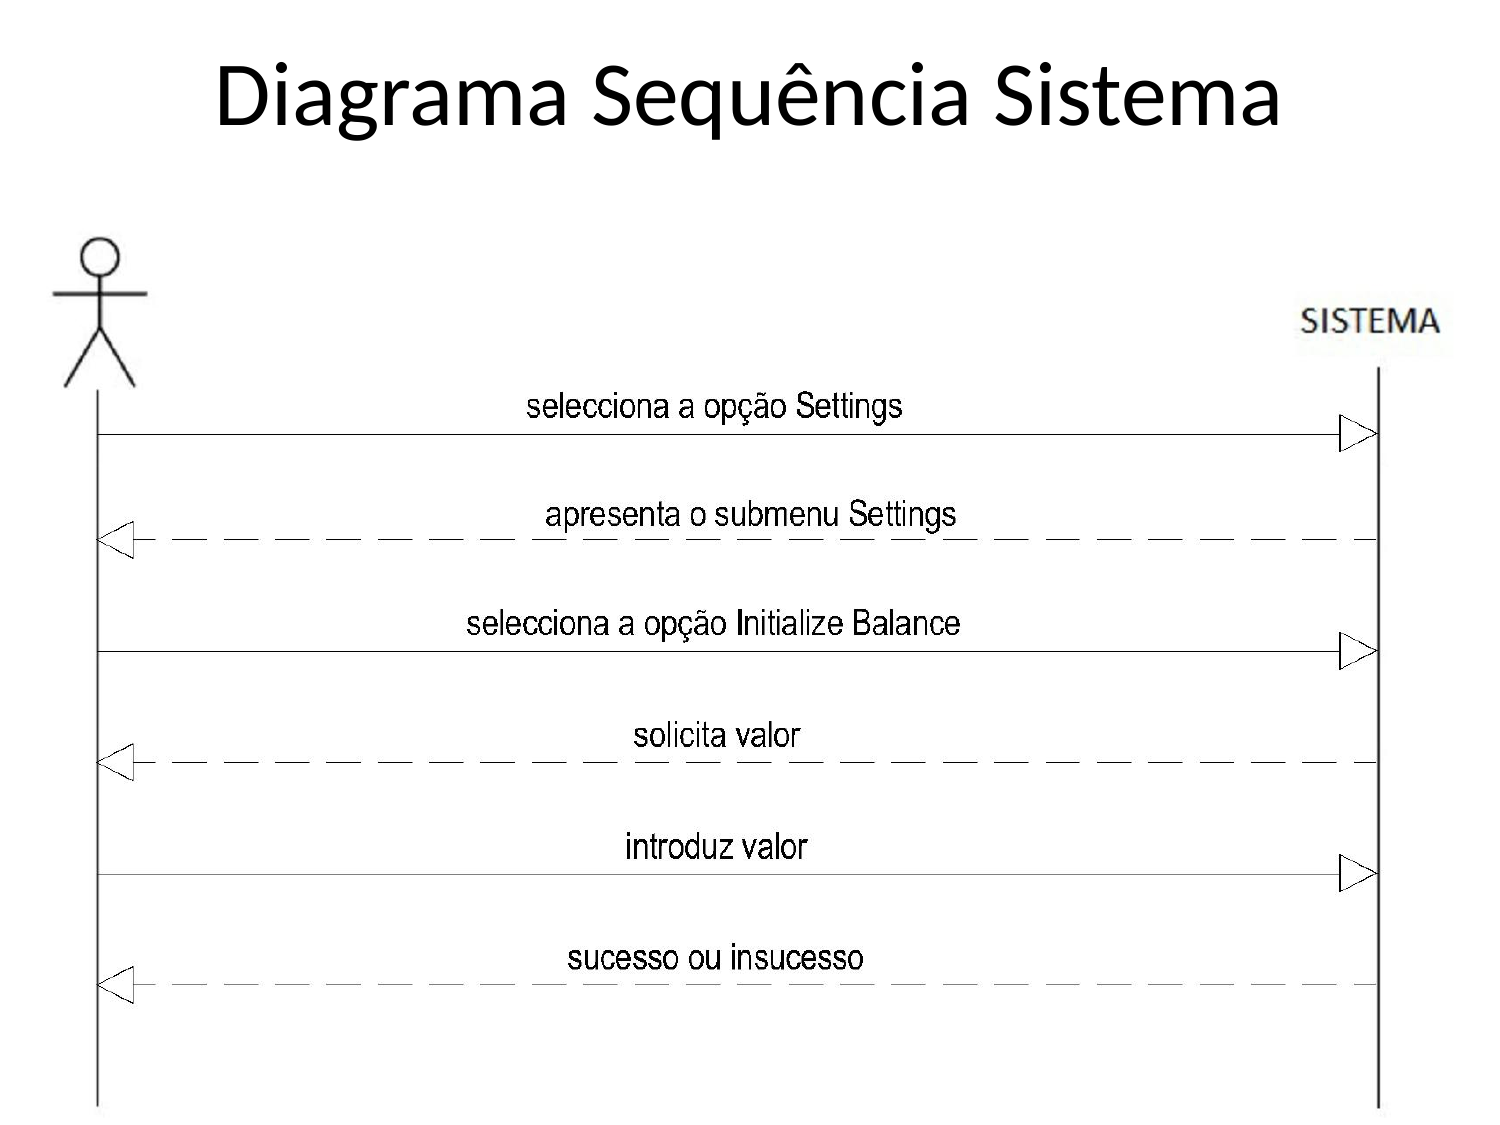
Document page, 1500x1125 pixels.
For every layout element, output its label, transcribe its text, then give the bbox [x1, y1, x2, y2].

title Diagrama Sequência Sistema [75, 0, 1425, 183]
picture [46, 219, 1454, 1118]
